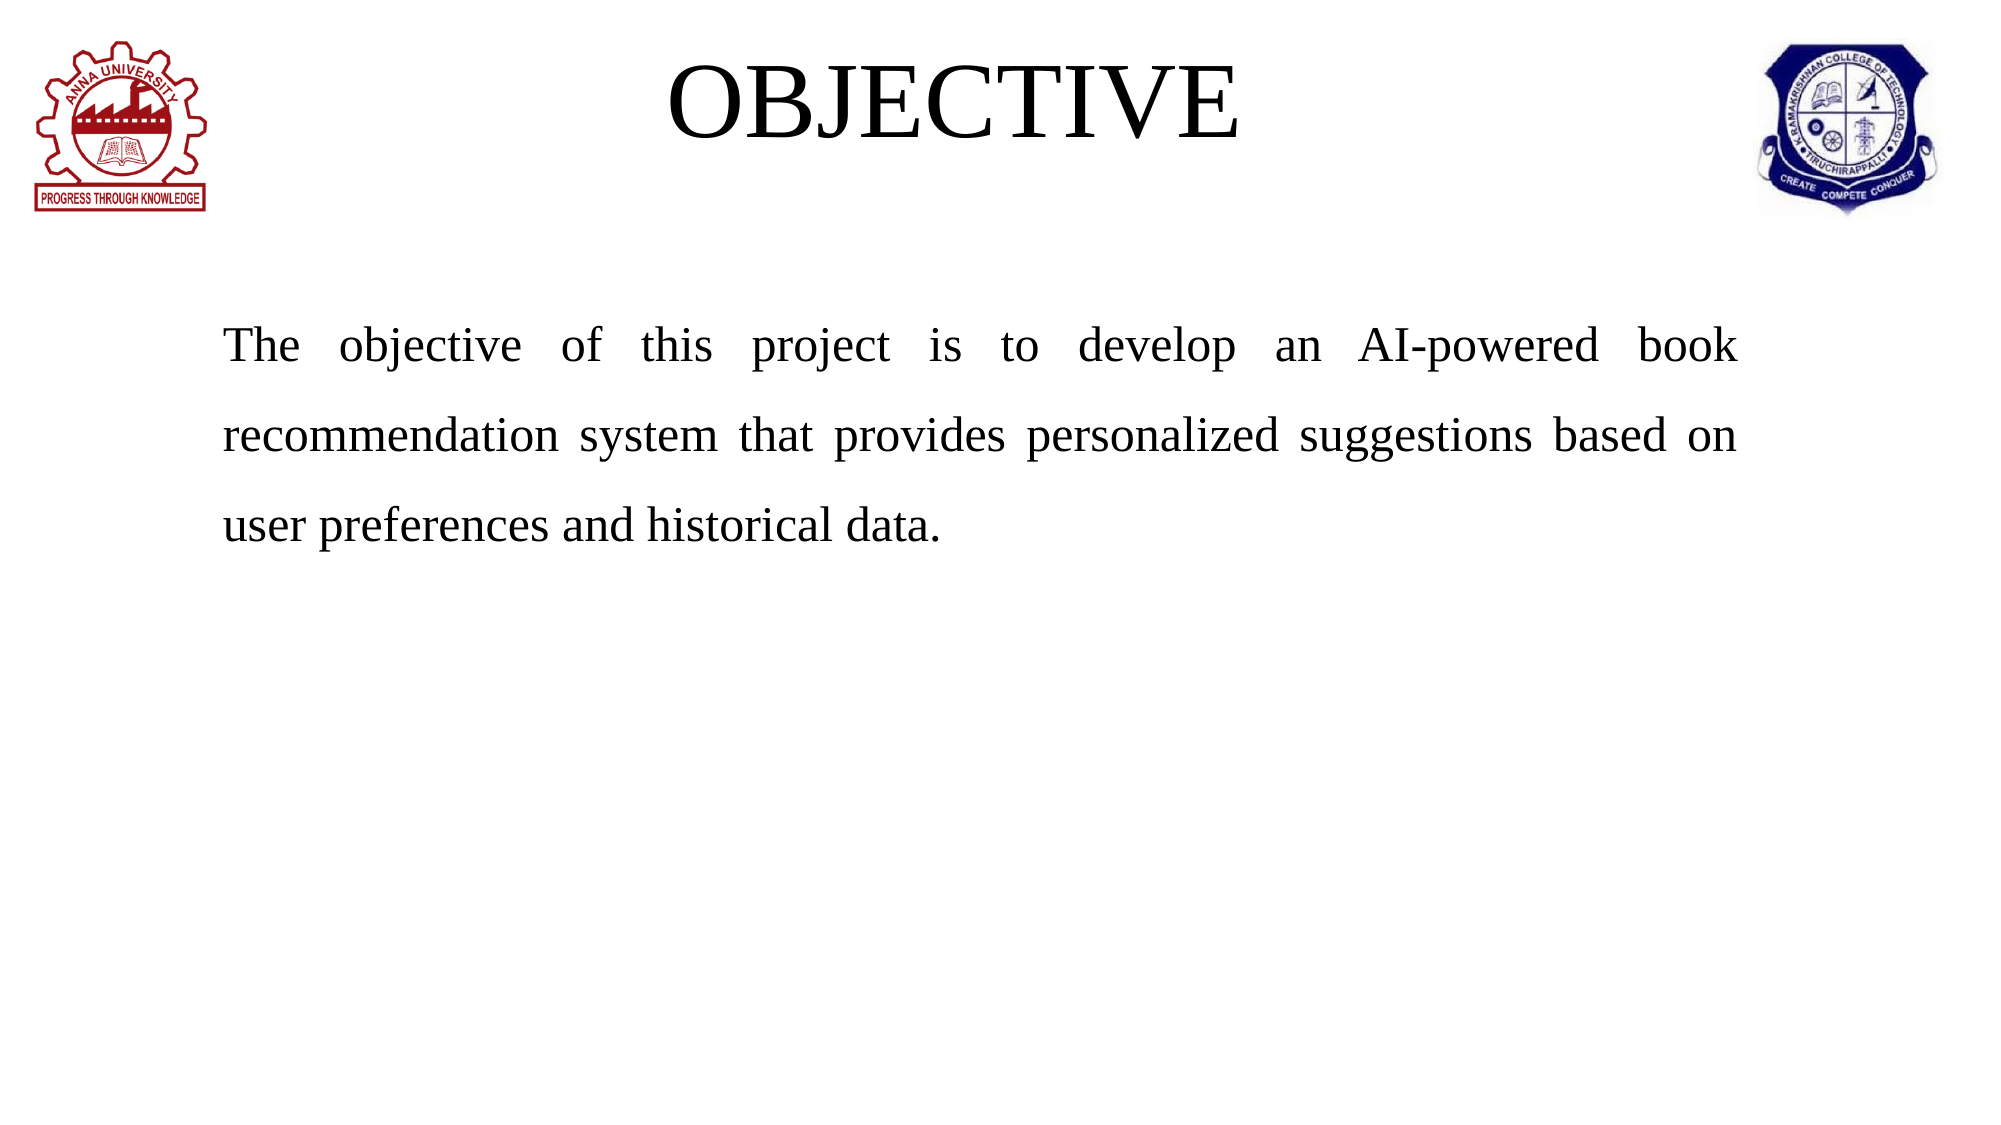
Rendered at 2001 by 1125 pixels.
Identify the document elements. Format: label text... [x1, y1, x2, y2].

picture [32, 39, 208, 213]
picture [1753, 38, 1944, 220]
title OBJECTIVE [284, 24, 1625, 169]
subtitle The objective of this project is to develop an AI-powered book recommendation system that provides personalized suggestions based on user preferences and historical data. [207, 193, 1754, 893]
